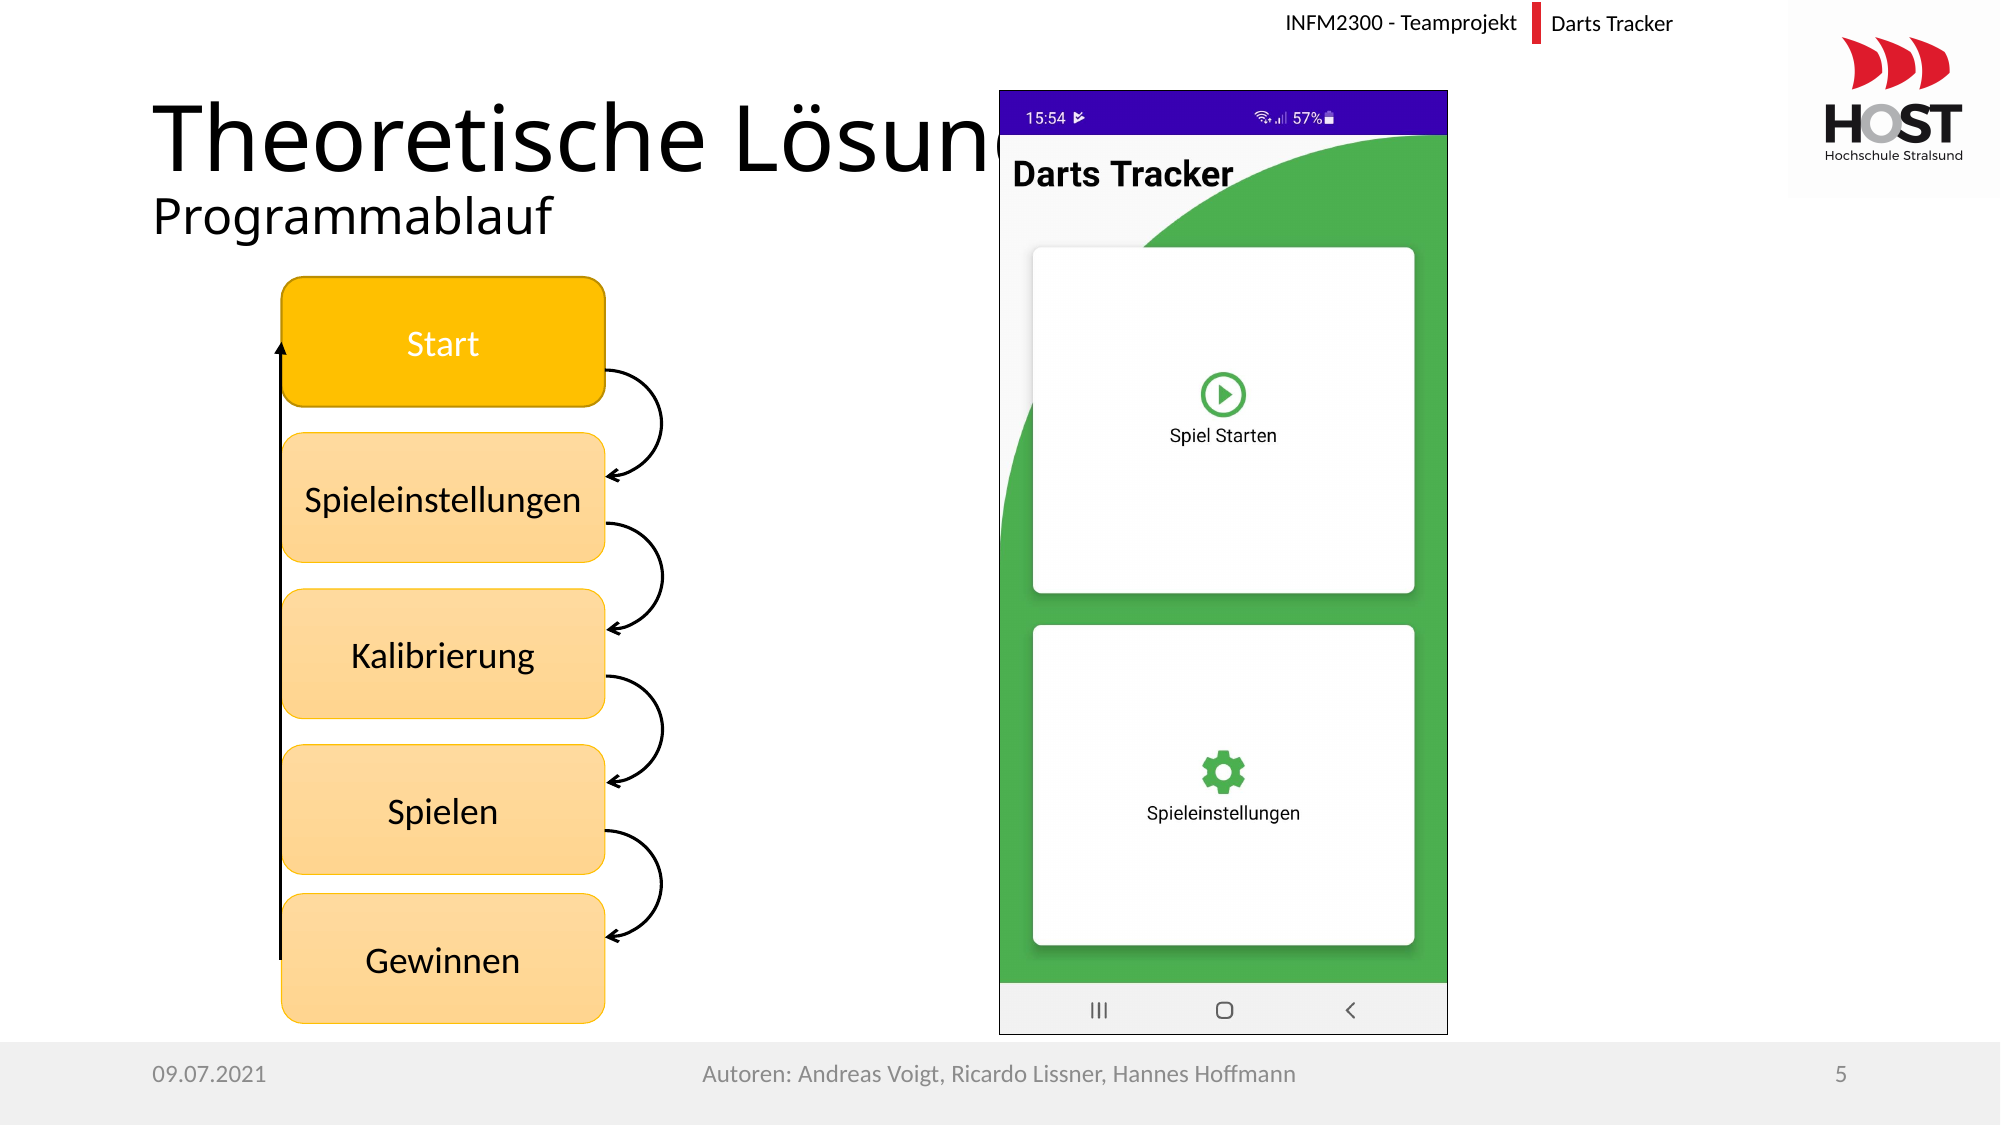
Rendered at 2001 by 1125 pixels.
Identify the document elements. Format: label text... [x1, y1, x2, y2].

footer Autoren: Andreas Voigt, Ricardo Lissner, Hannes Hoffmann [662, 1042, 1338, 1103]
text_box [605, 674, 665, 789]
text_box Spieleinstellungen [282, 432, 606, 563]
text_box Spielen [282, 744, 606, 875]
title Theoretische Lösung Programmablauf [137, 59, 1863, 278]
text_box Kalibrierung [282, 588, 606, 720]
slide_number 5 [1412, 1042, 1863, 1103]
text_box Start [280, 275, 606, 408]
text_box [604, 829, 663, 944]
picture [999, 89, 1448, 1035]
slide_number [137, 1042, 588, 1103]
text_box [605, 521, 665, 636]
text_box [604, 368, 664, 483]
text_box Gewinnen [280, 893, 606, 1024]
picture [1788, 0, 2000, 198]
